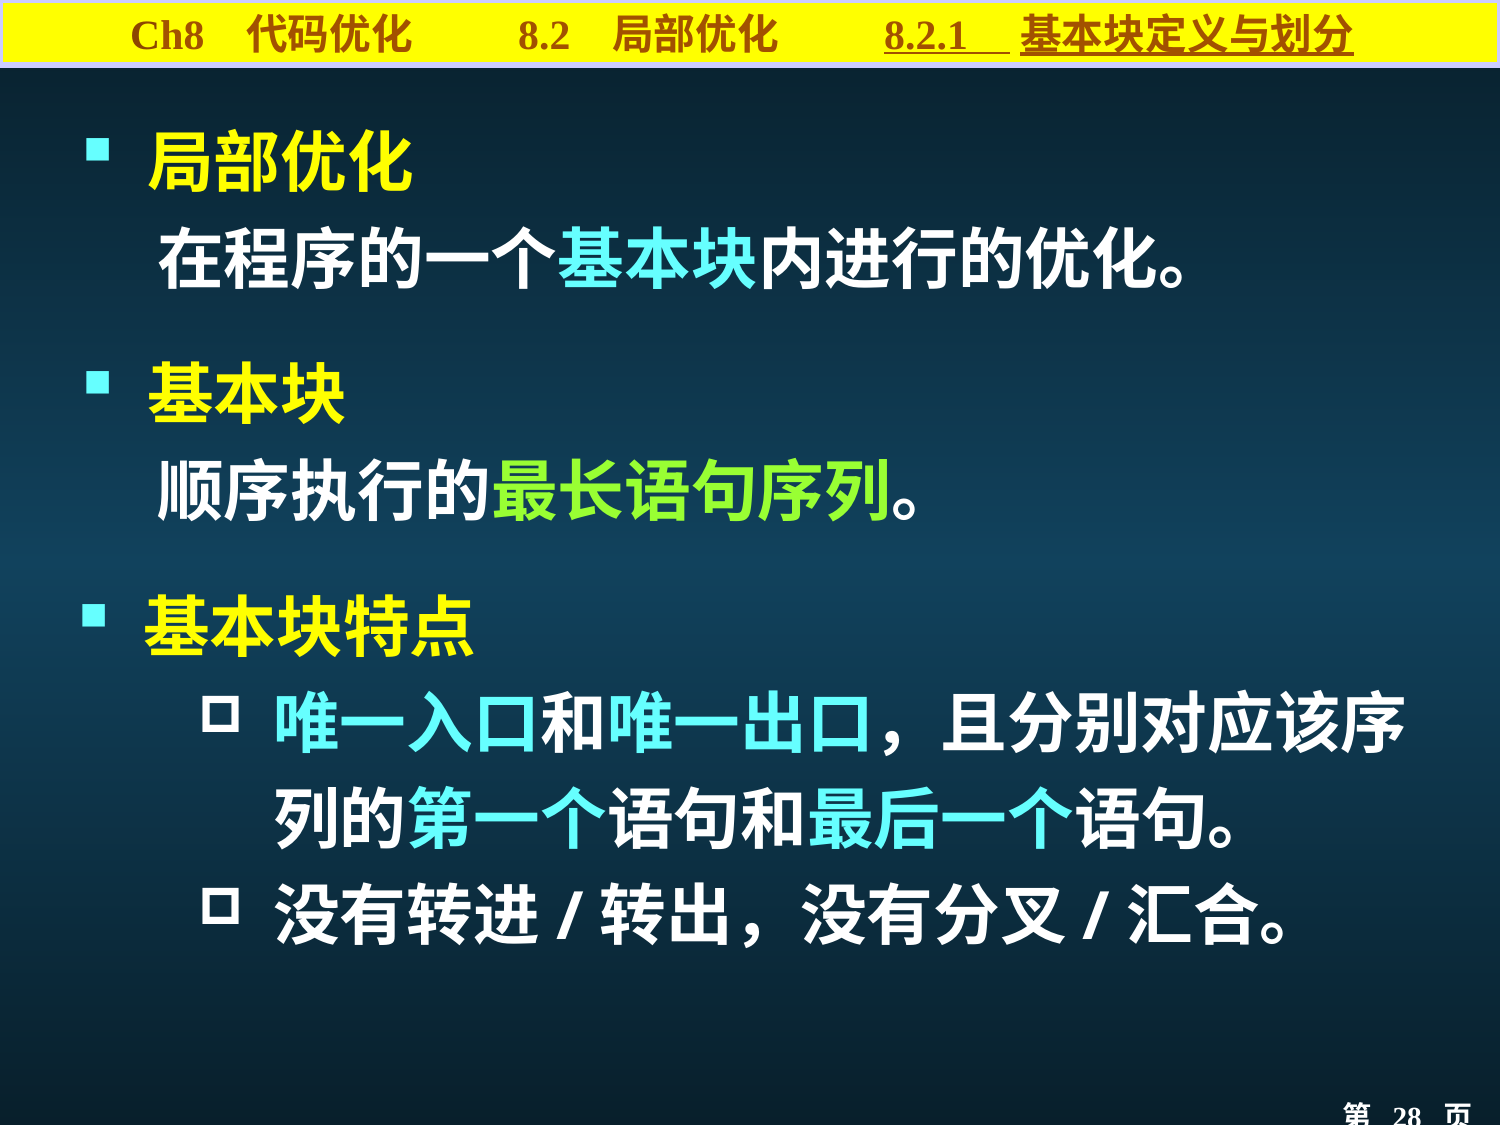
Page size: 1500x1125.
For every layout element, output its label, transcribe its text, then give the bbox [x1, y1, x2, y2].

text_box Ch8 代码优化 8.2 局部优化 8.2.1 基本块定义与划分 [0, 0, 1500, 65]
text_box 局部优化 在程序的一个基本块内进行的优化。 [65, 121, 1441, 299]
text_box 基本块 顺序执行的最长语句序列。 [65, 322, 1441, 530]
text_box 基本块特点 唯一入口和唯一出口，且分别对应该序列的第一个语句和最后一个语句。 没有转进/转出，没有分叉/汇合。 [61, 555, 1437, 955]
